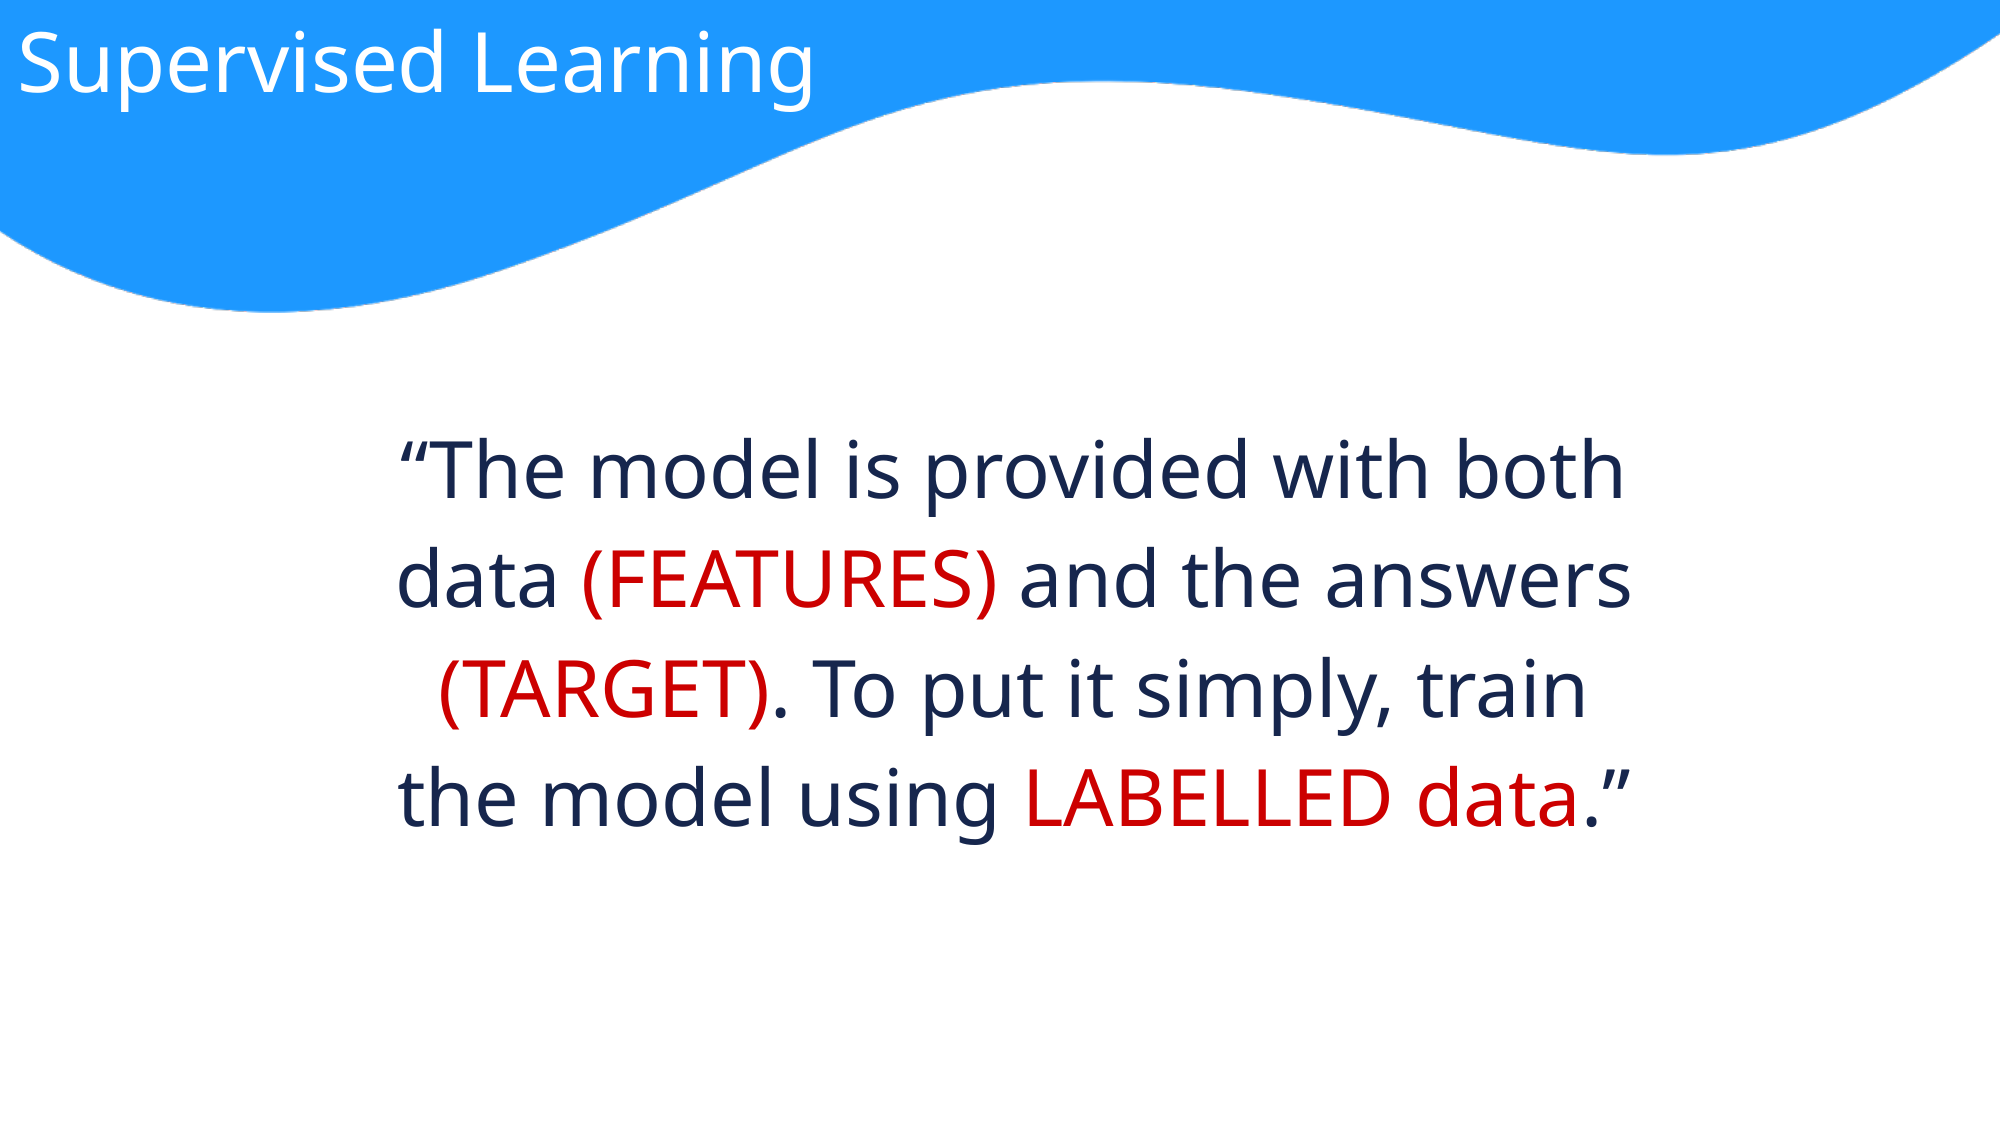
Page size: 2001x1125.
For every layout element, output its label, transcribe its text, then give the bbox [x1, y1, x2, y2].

picture [0, 0, 2000, 313]
text_box “The model is provided with both data (FEATURES) and the answers (TARGET). To put it simply, train the model using LABELLED data.” [279, 361, 1675, 822]
text_box Supervised Learning [0, 0, 1150, 252]
